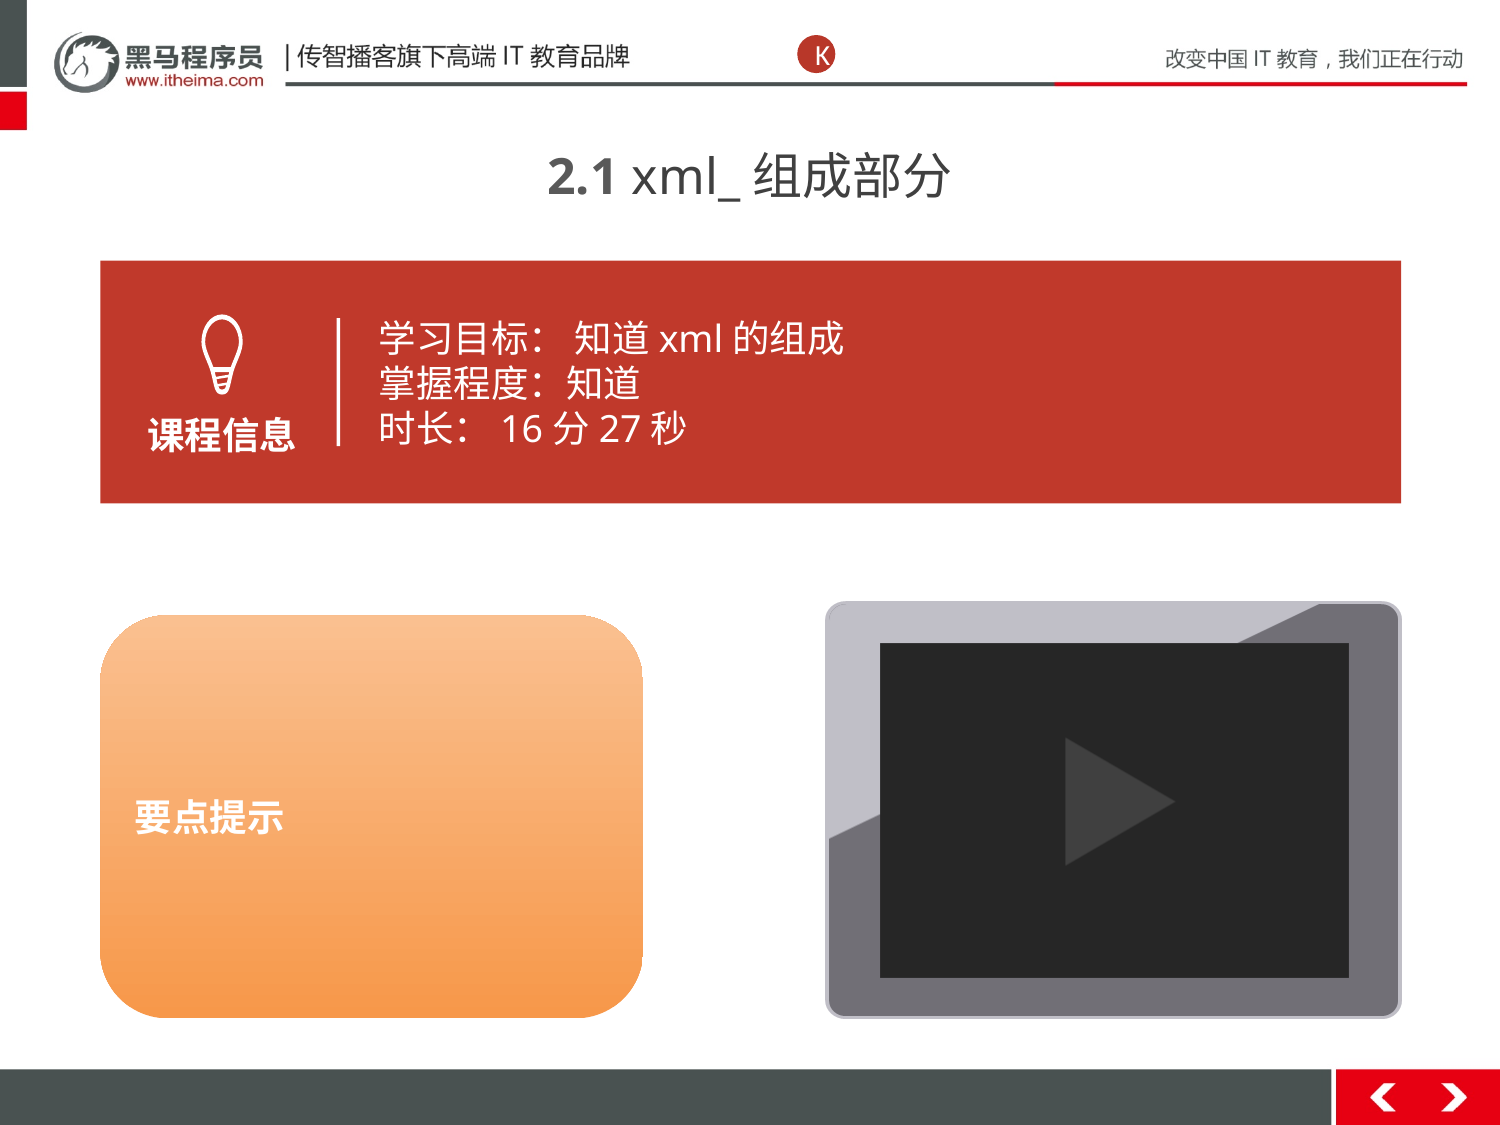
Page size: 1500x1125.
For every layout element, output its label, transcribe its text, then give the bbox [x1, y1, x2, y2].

text_box [98, 258, 1403, 505]
text_box K [795, 32, 838, 76]
picture [0, 209, 1500, 1125]
text_box 学习目标： 知道xml的组成 掌握程度：知道 时长：16分27秒 [364, 307, 1258, 458]
text_box 要点提示 [100, 615, 643, 1019]
picture [0, 0, 1500, 137]
text_box [335, 316, 342, 448]
text_box 2.1 xml_组成部分 [0, 137, 1500, 209]
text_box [130, 314, 314, 466]
